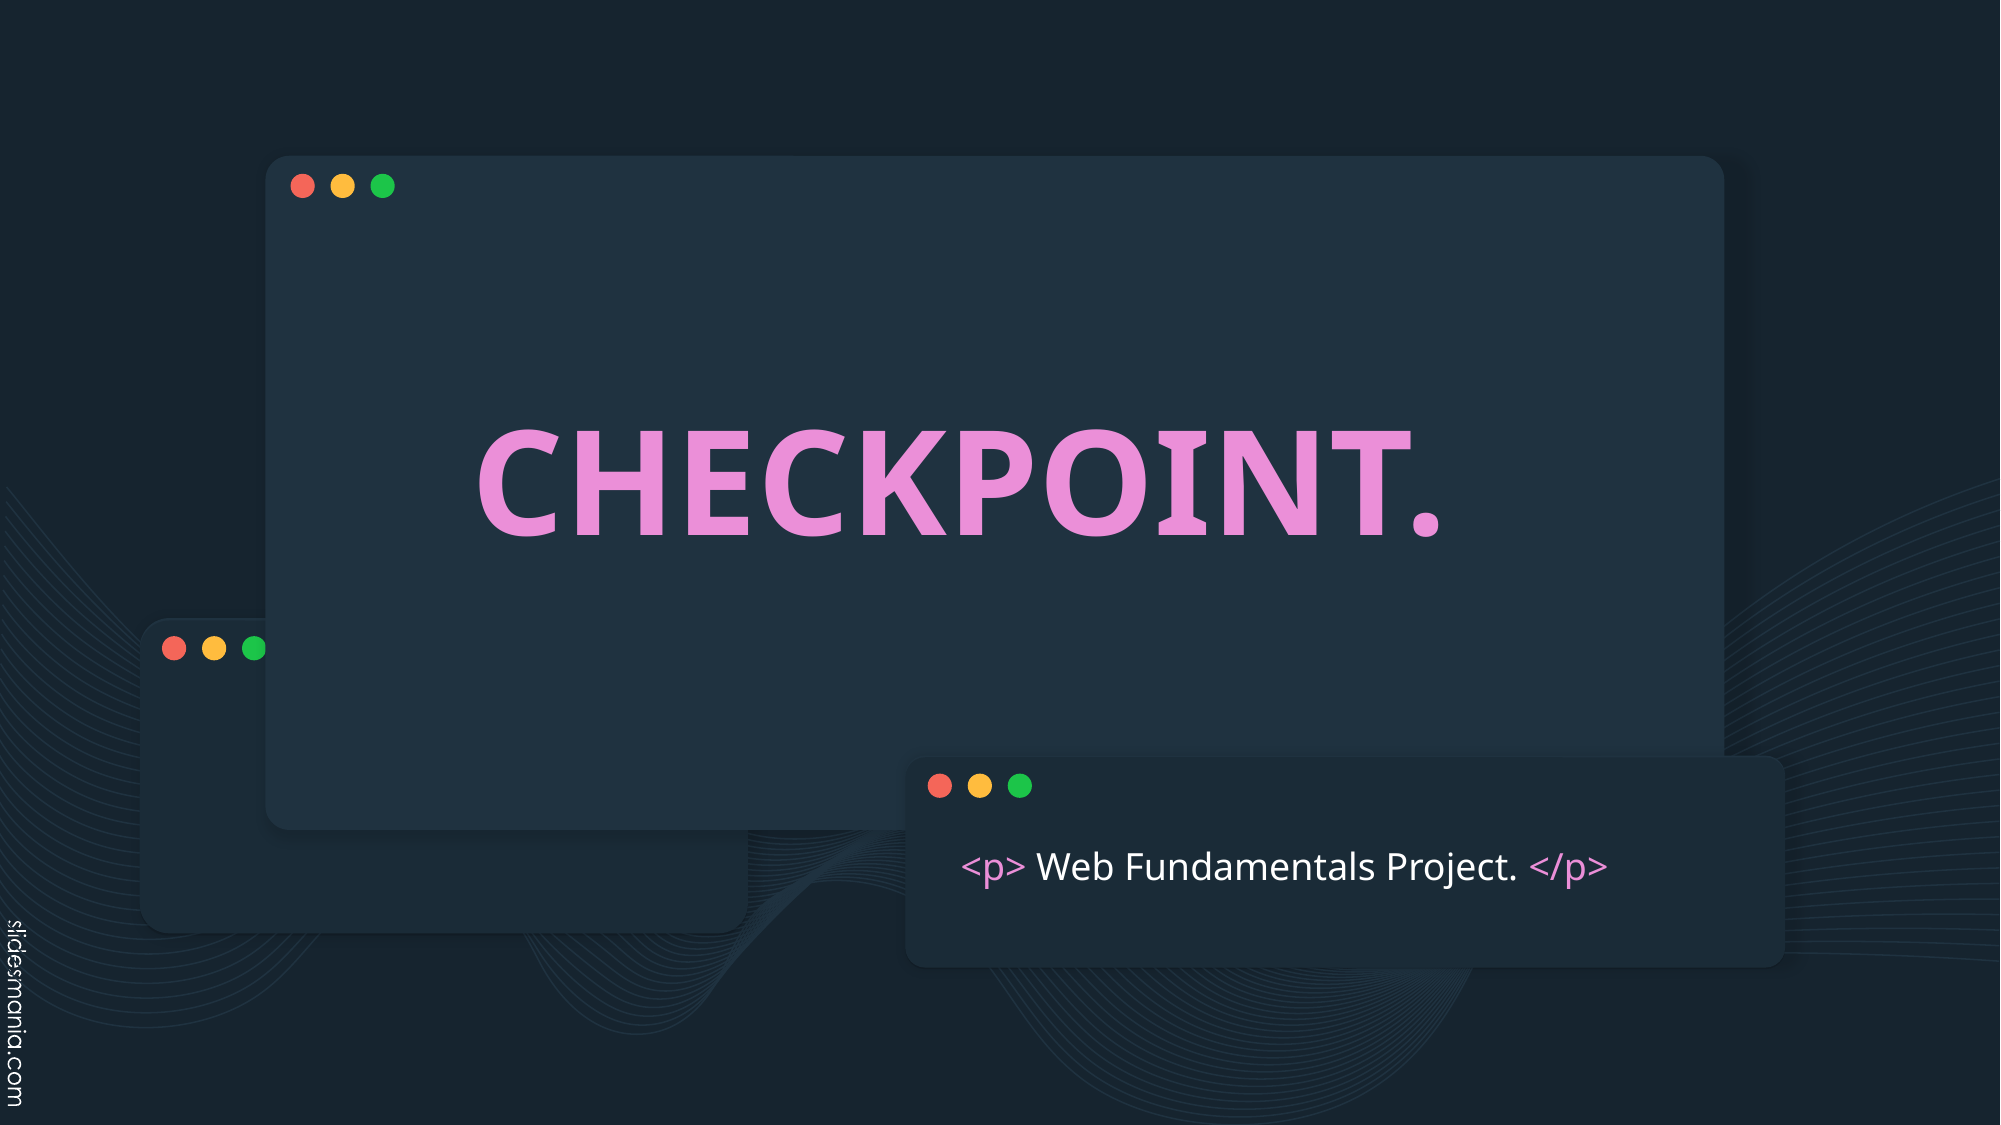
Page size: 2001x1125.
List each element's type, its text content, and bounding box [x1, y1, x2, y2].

subtitle <p> Web Fundamentals Project. </p> [940, 815, 1751, 947]
title CHECKPOINT. [413, 263, 1529, 740]
